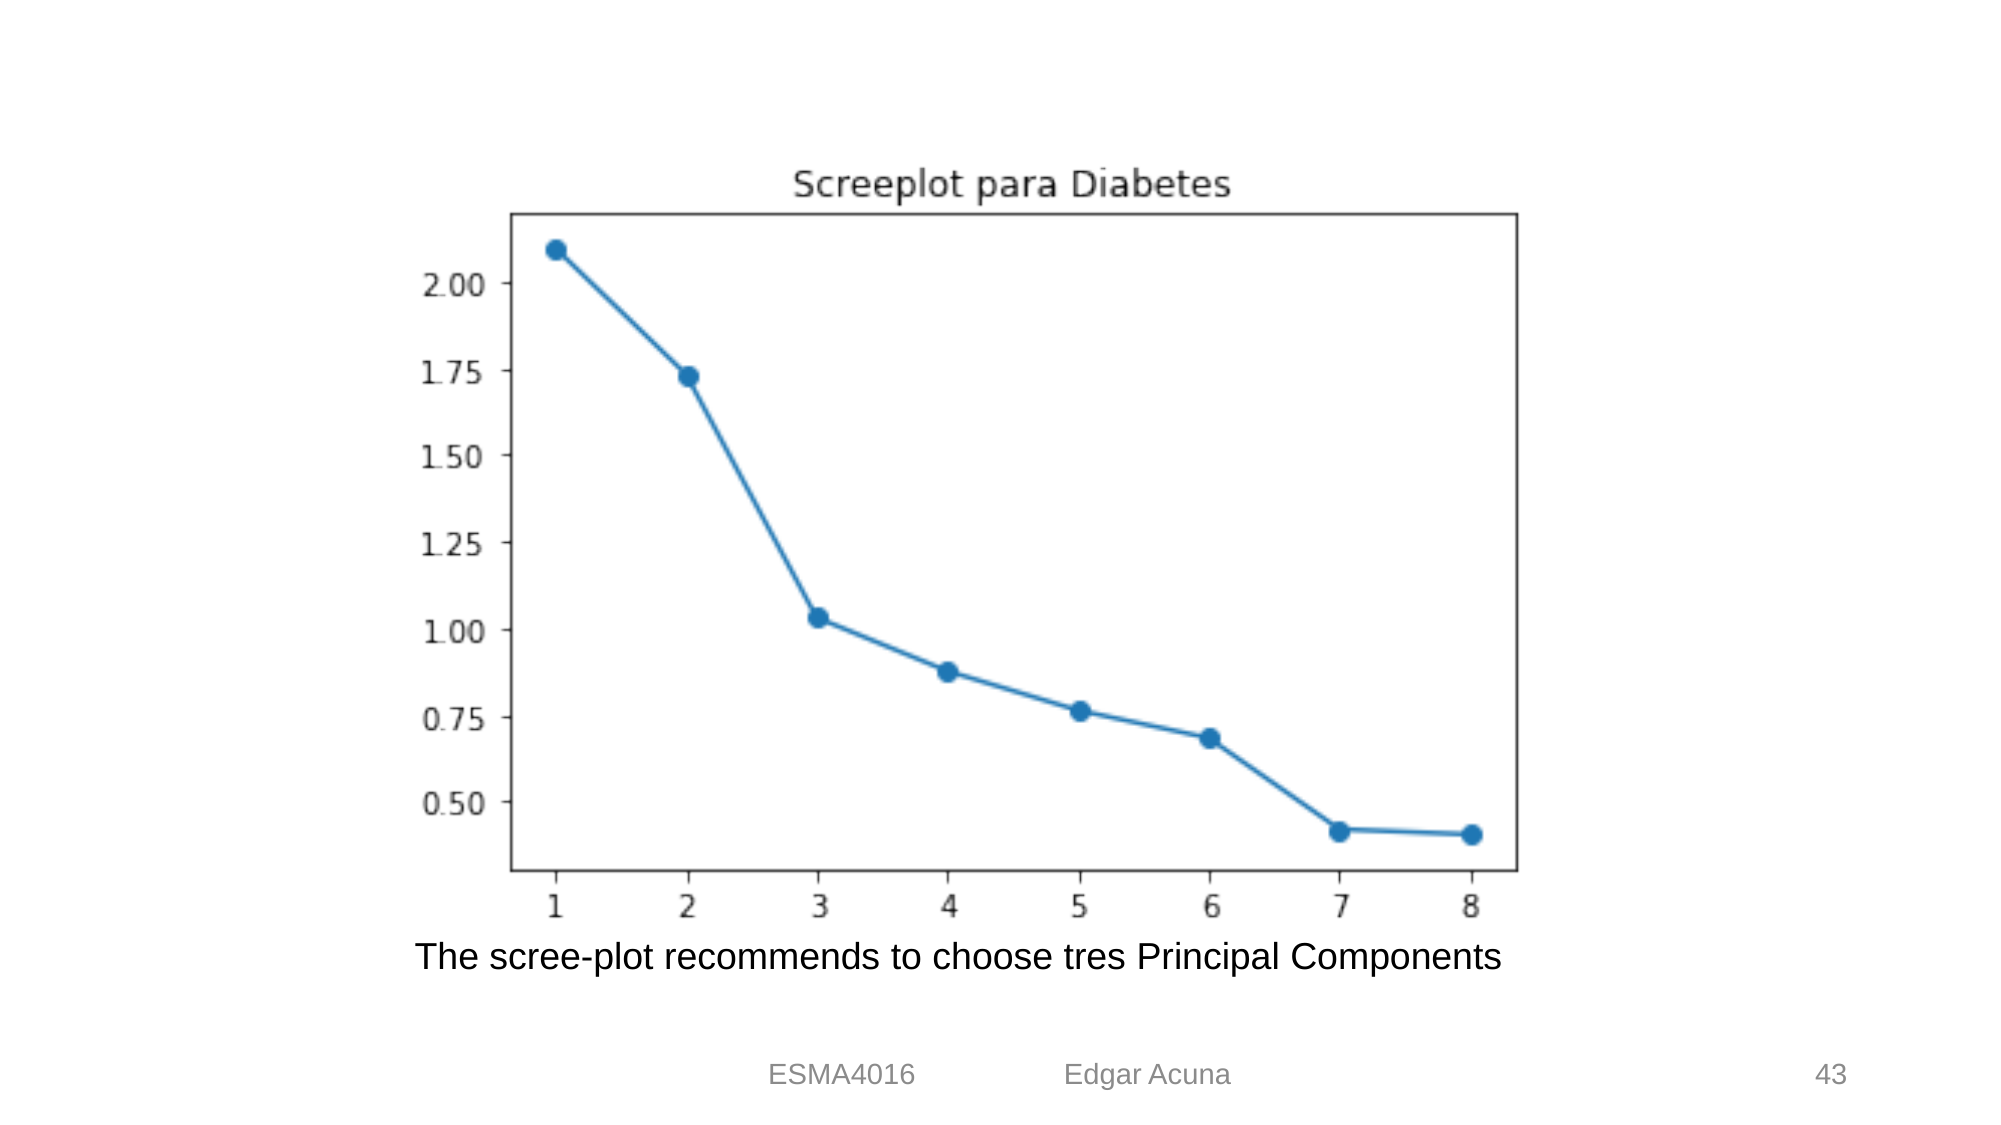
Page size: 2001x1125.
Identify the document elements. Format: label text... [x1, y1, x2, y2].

slide_number 43 [1412, 1042, 1863, 1103]
picture [399, 147, 1550, 943]
footer ESMA4016 Edgar Acuna [662, 1042, 1338, 1103]
text_box The scree-plot recommends to choose tres Principal Components [399, 924, 1588, 985]
